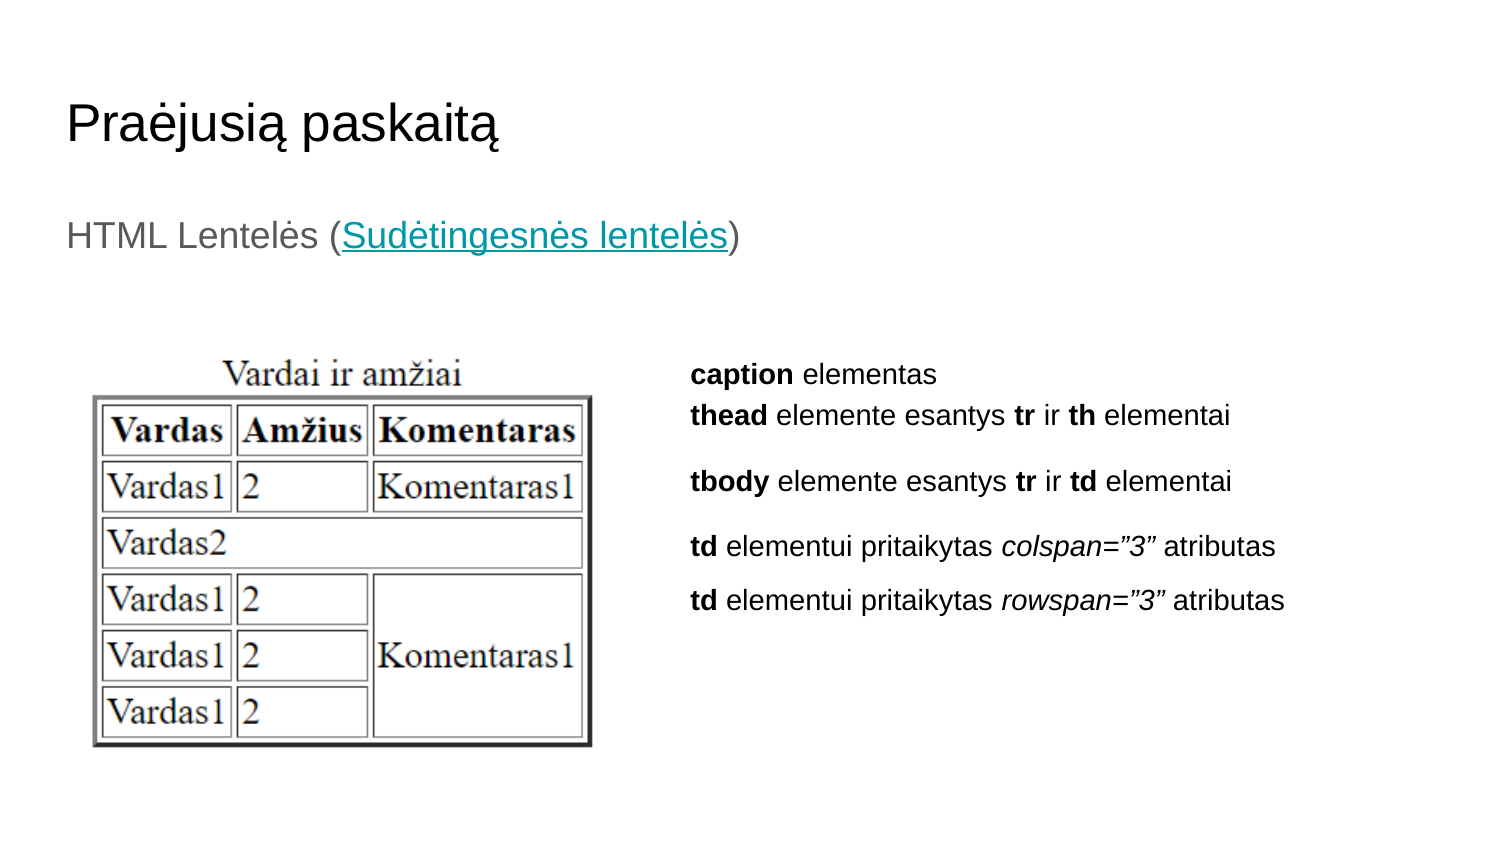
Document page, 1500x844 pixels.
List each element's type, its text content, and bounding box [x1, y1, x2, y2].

text_box td elementui pritaikytas colspan=”3” atributas [675, 512, 1344, 566]
text_box tbody elemente esantys tr ir td elementai [675, 446, 1344, 512]
list HTML Lentelės (Sudėtingesnės lentelės) [51, 189, 1394, 800]
text_box td elementui pritaikytas rowspan=”3” atributas [675, 566, 1344, 632]
title Praėjusią paskaitą [51, 72, 1449, 167]
text_box caption elementas [675, 339, 1344, 381]
text_box thead elemente esantys tr ir th elementai [675, 381, 1344, 446]
picture [85, 349, 616, 760]
